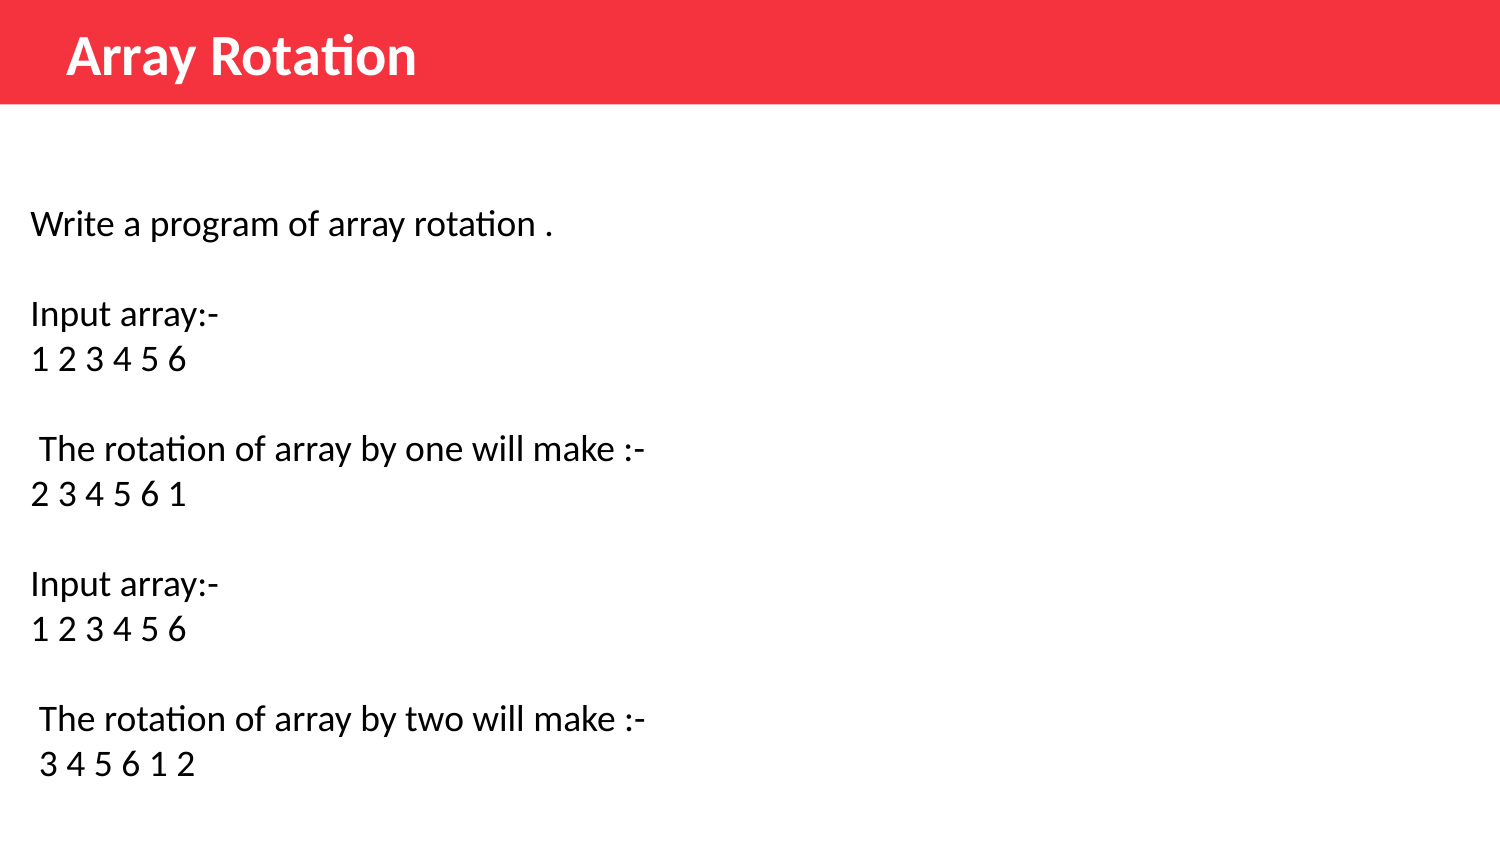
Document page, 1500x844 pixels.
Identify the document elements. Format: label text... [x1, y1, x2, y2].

text_box [0, 0, 1500, 105]
text_box Write a program of array rotation . Input array:- 1 2 3 4 5 6 The rotation of array by one will make :- 2 3 4 5 6 1 Input array:- 1 2 3 4 5 6 The rotation of array by two will make :- 3 4 5 6 1 2 [15, 138, 1484, 794]
text_box Array Rotation [63, 15, 1203, 80]
